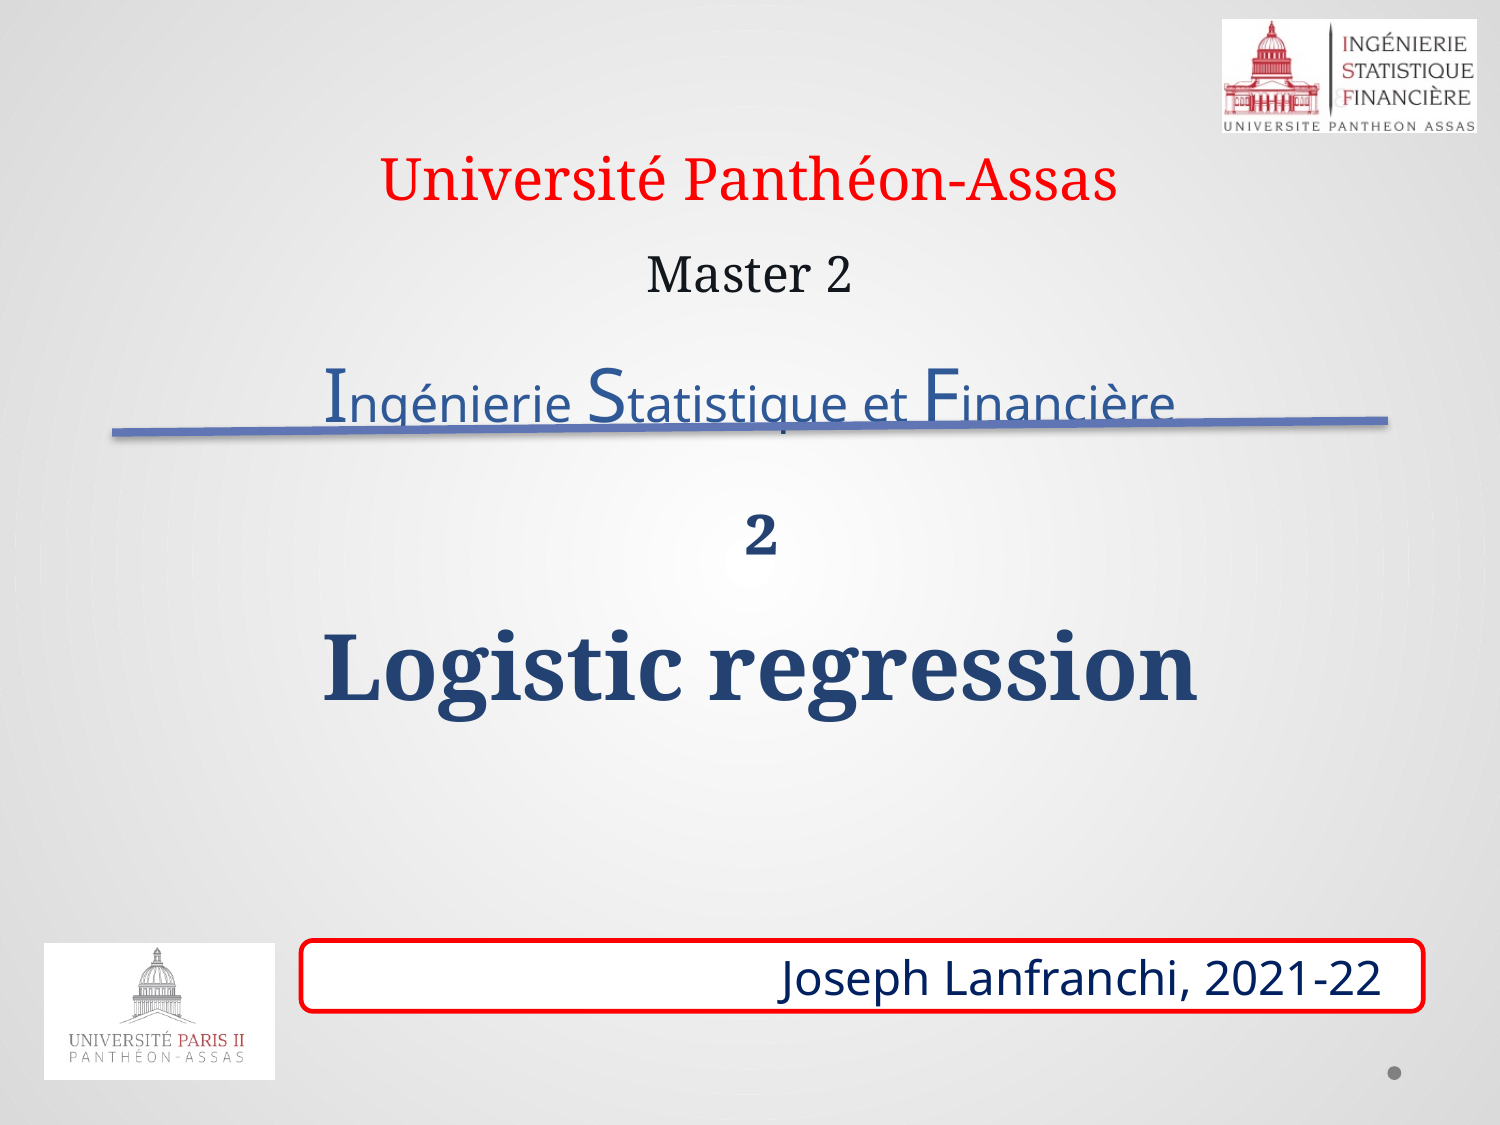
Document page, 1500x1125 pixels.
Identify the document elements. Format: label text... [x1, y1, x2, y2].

text_box ² Logistic regression [159, 491, 1365, 727]
picture [43, 943, 275, 1080]
subtitle Joseph Lanfranchi, 2021-22 [348, 940, 1399, 1013]
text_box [111, 420, 1389, 433]
picture [1222, 18, 1477, 133]
text_box [298, 938, 1426, 1014]
title Université Panthéon-Assas Master 2 Ingénierie Statistique et Financière [53, 99, 1447, 445]
